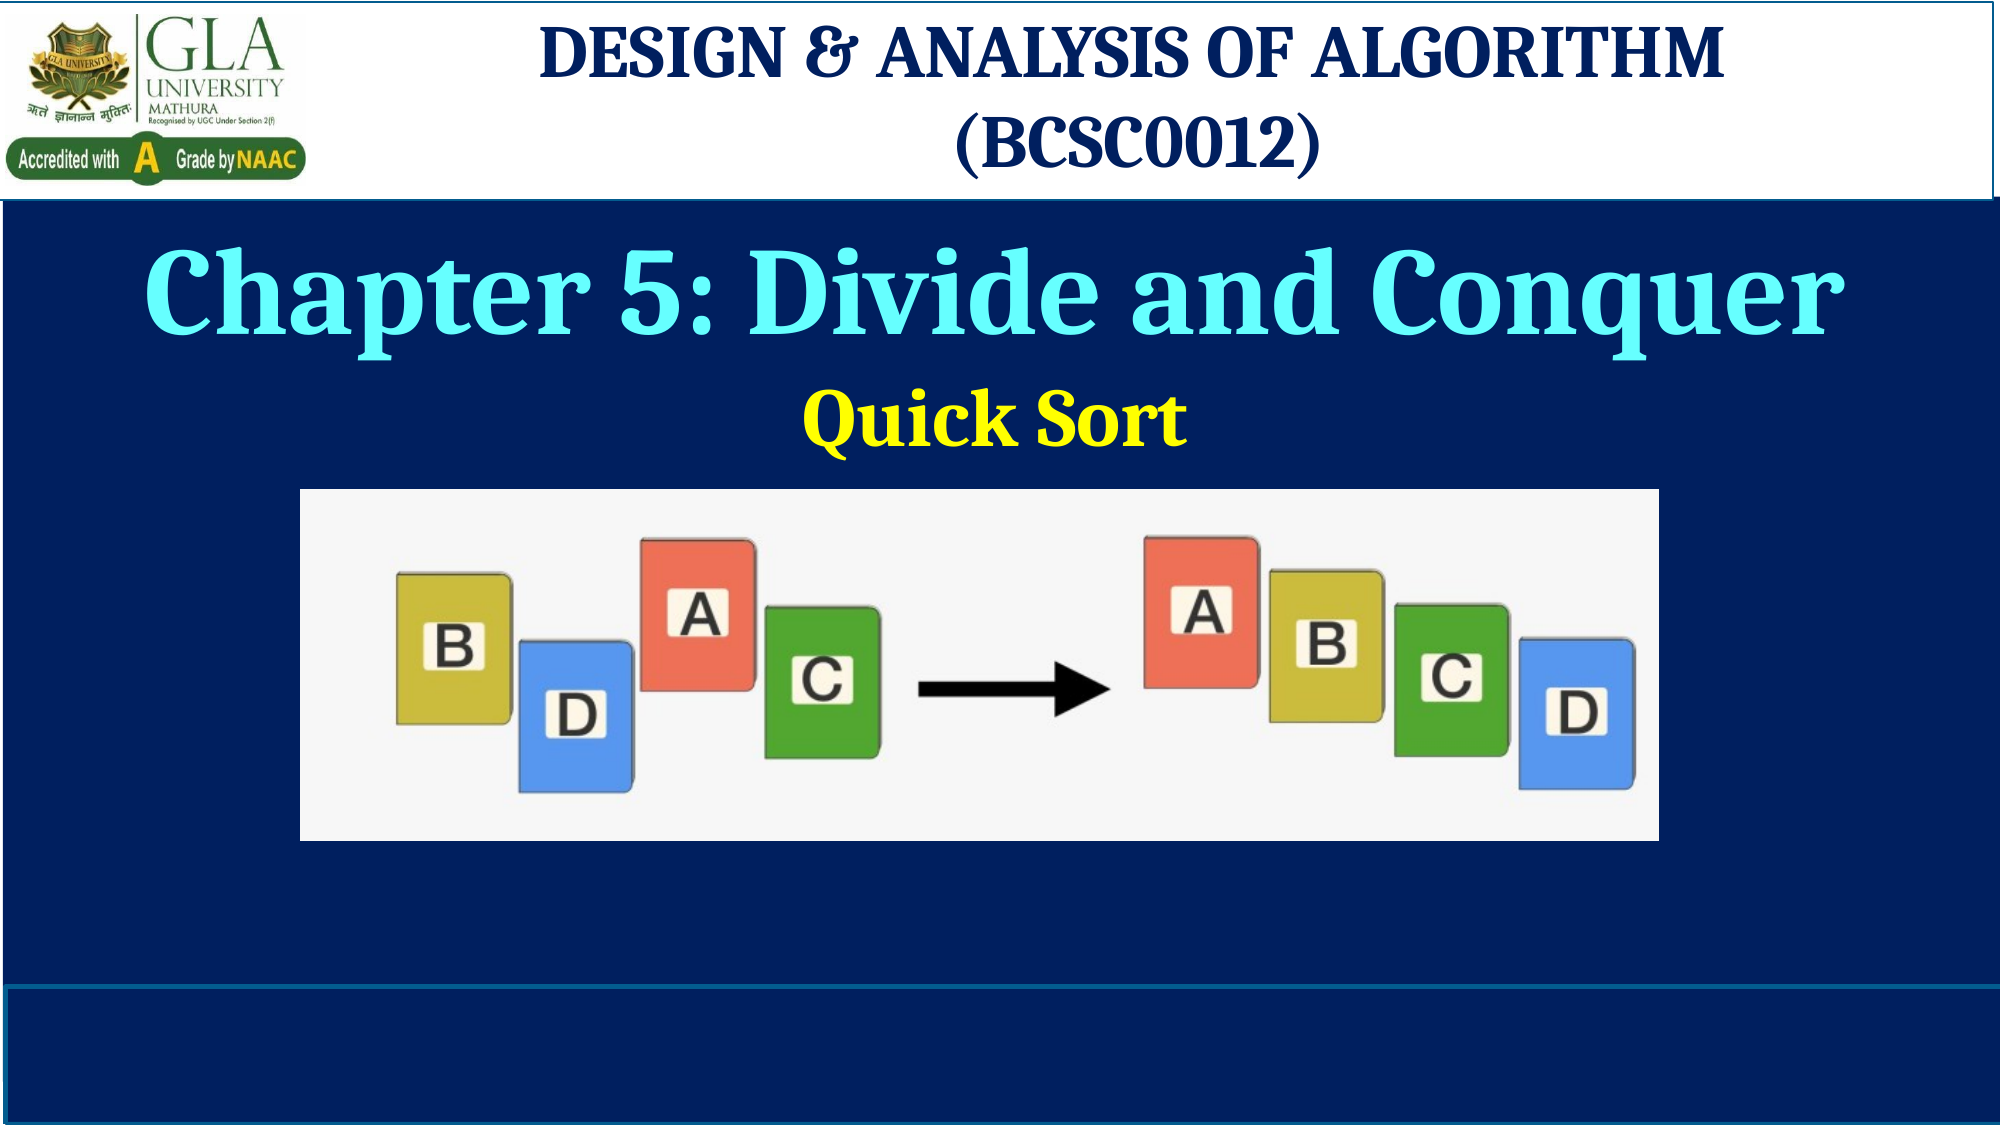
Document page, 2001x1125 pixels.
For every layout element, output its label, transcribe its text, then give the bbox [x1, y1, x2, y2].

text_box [0, 1, 1995, 201]
text_box [2, 209, 2000, 983]
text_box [3, 984, 2000, 1125]
picture [300, 489, 1659, 841]
title Chapter 5: Divide and Conquer Quick Sort [120, 212, 1871, 464]
